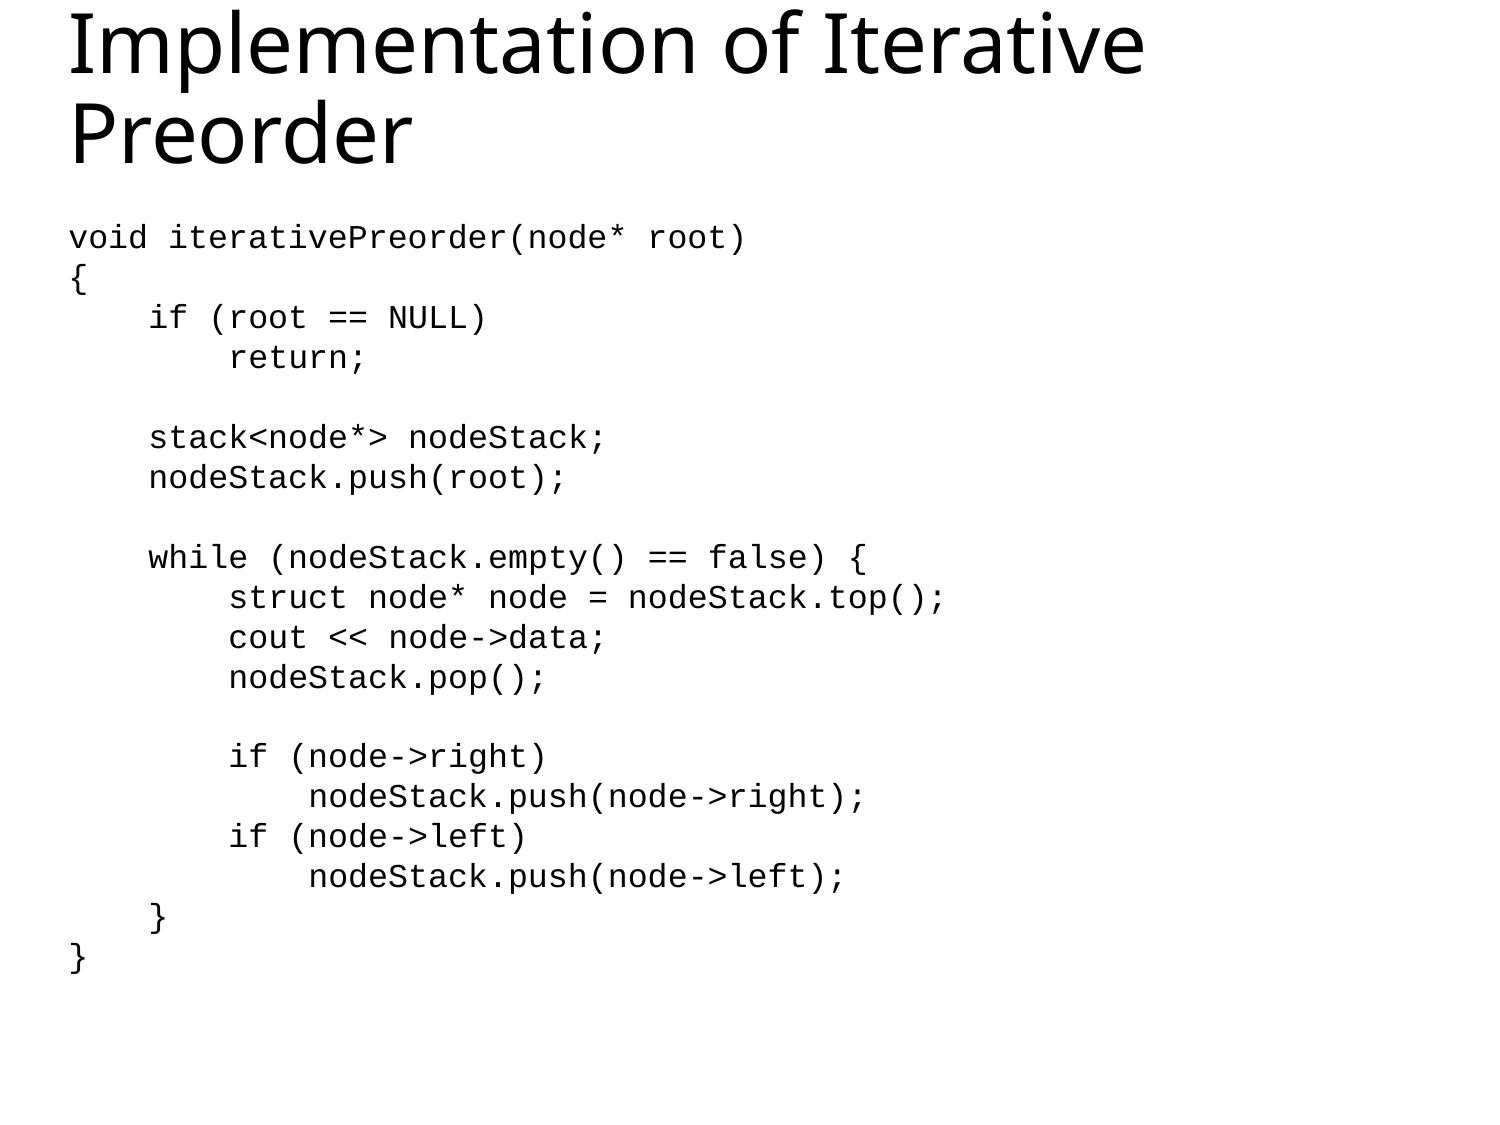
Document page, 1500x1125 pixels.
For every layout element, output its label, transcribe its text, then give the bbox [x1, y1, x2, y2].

list void iterativePreorder(node* root) { if (root == NULL) return; stack<node*> nodeStack; nodeStack.push(root); while (nodeStack.empty() == false) { struct node* node = nodeStack.top(); cout << node->data; nodeStack.pop(); if (node->right) nodeStack.push(node->right); if (node->left) nodeStack.push(node->left); } } [53, 208, 1471, 1125]
title Implementation of Iterative Preorder [53, 0, 1332, 208]
